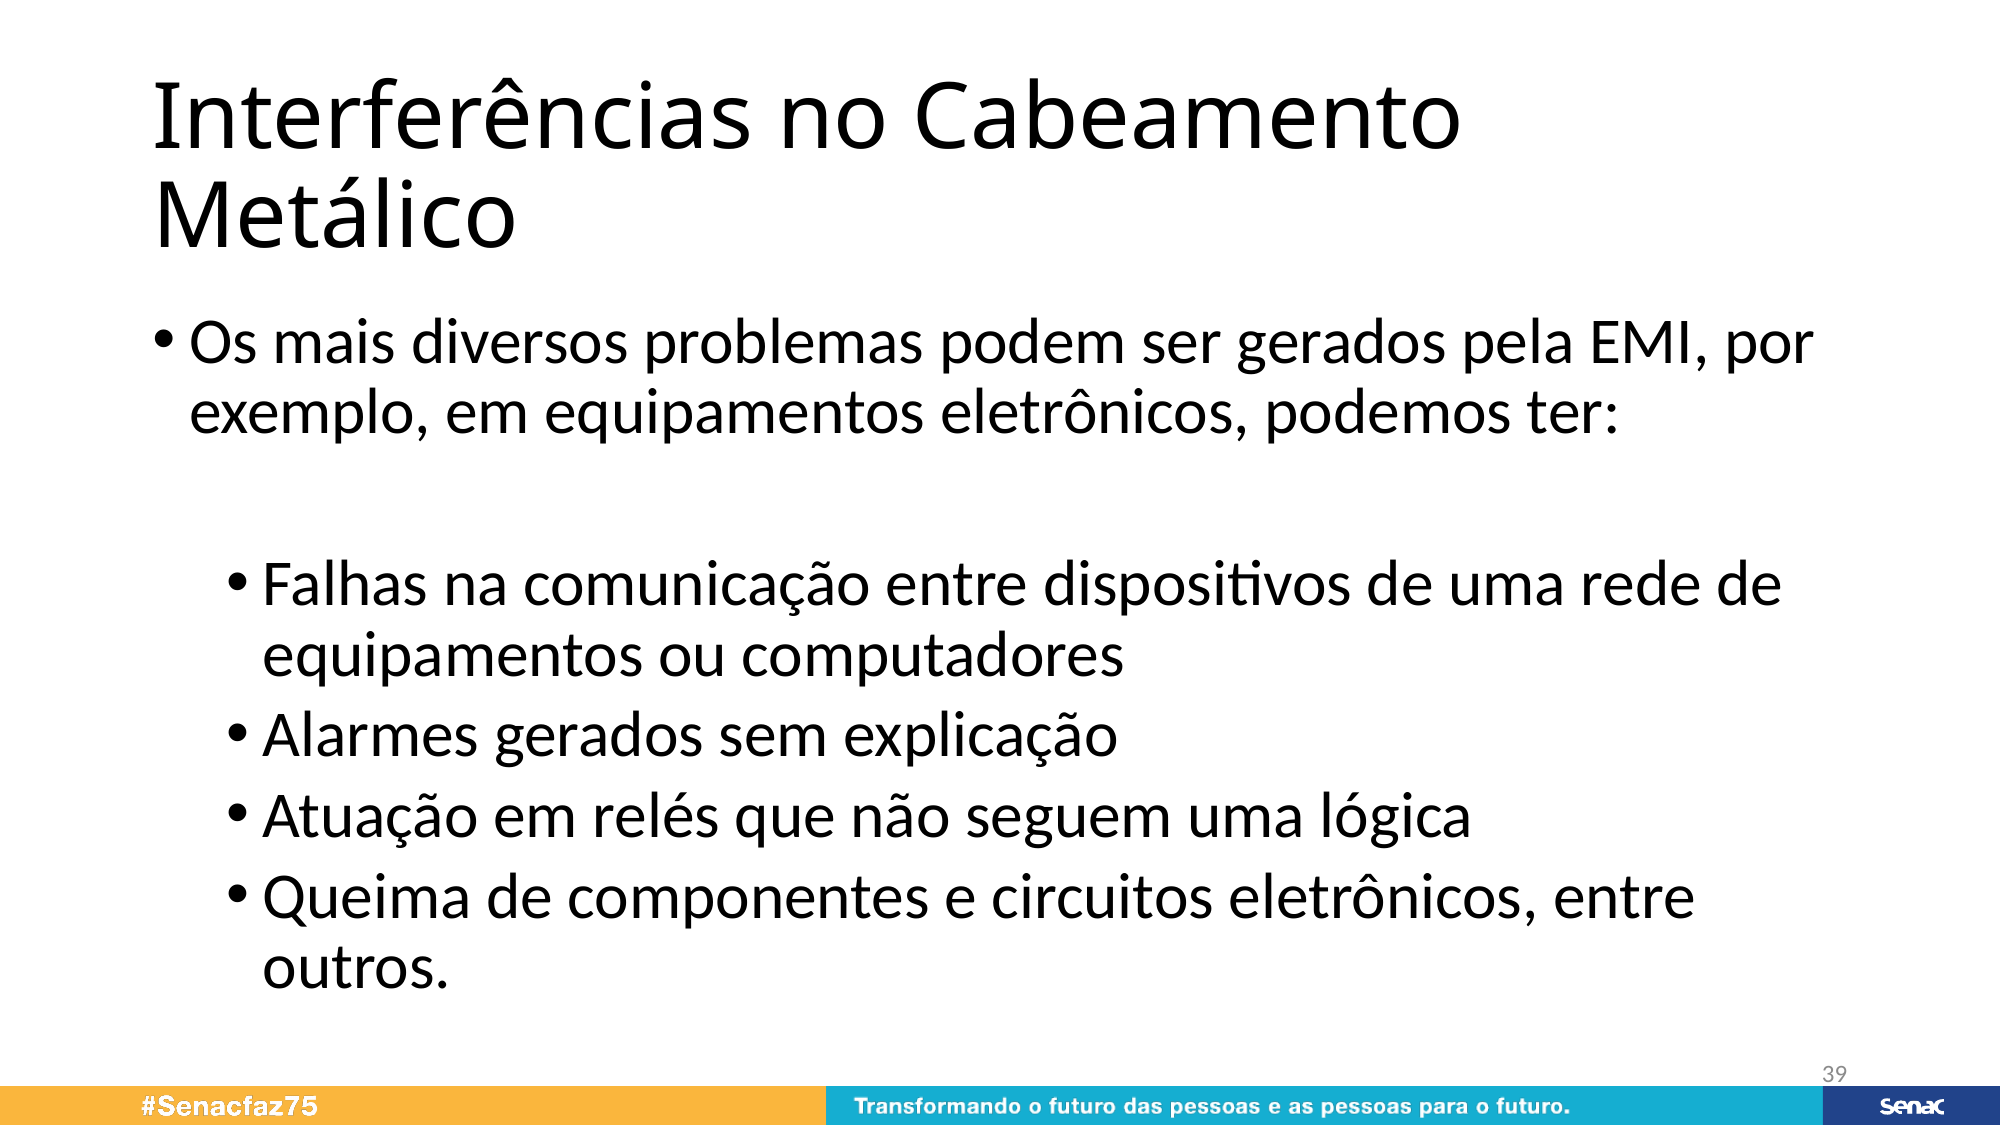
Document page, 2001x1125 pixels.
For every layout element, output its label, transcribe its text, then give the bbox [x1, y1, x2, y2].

title Interferências no Cabeamento Metálico [137, 59, 1863, 278]
list Os mais diversos problemas podem ser gerados pela EMI, por exemplo, em equipamentos eletrônicos, podemos ter: Falhas na comunicação entre dispositivos de uma rede de equipamentos ou computadores Alarmes gerados sem explicação Atuação em relés que não seguem uma lógica Queima de componentes e circuitos eletrônicos, entre outros. [137, 299, 1863, 1014]
slide_number 39 [1412, 1042, 1863, 1103]
picture [0, 1078, 2000, 1125]
